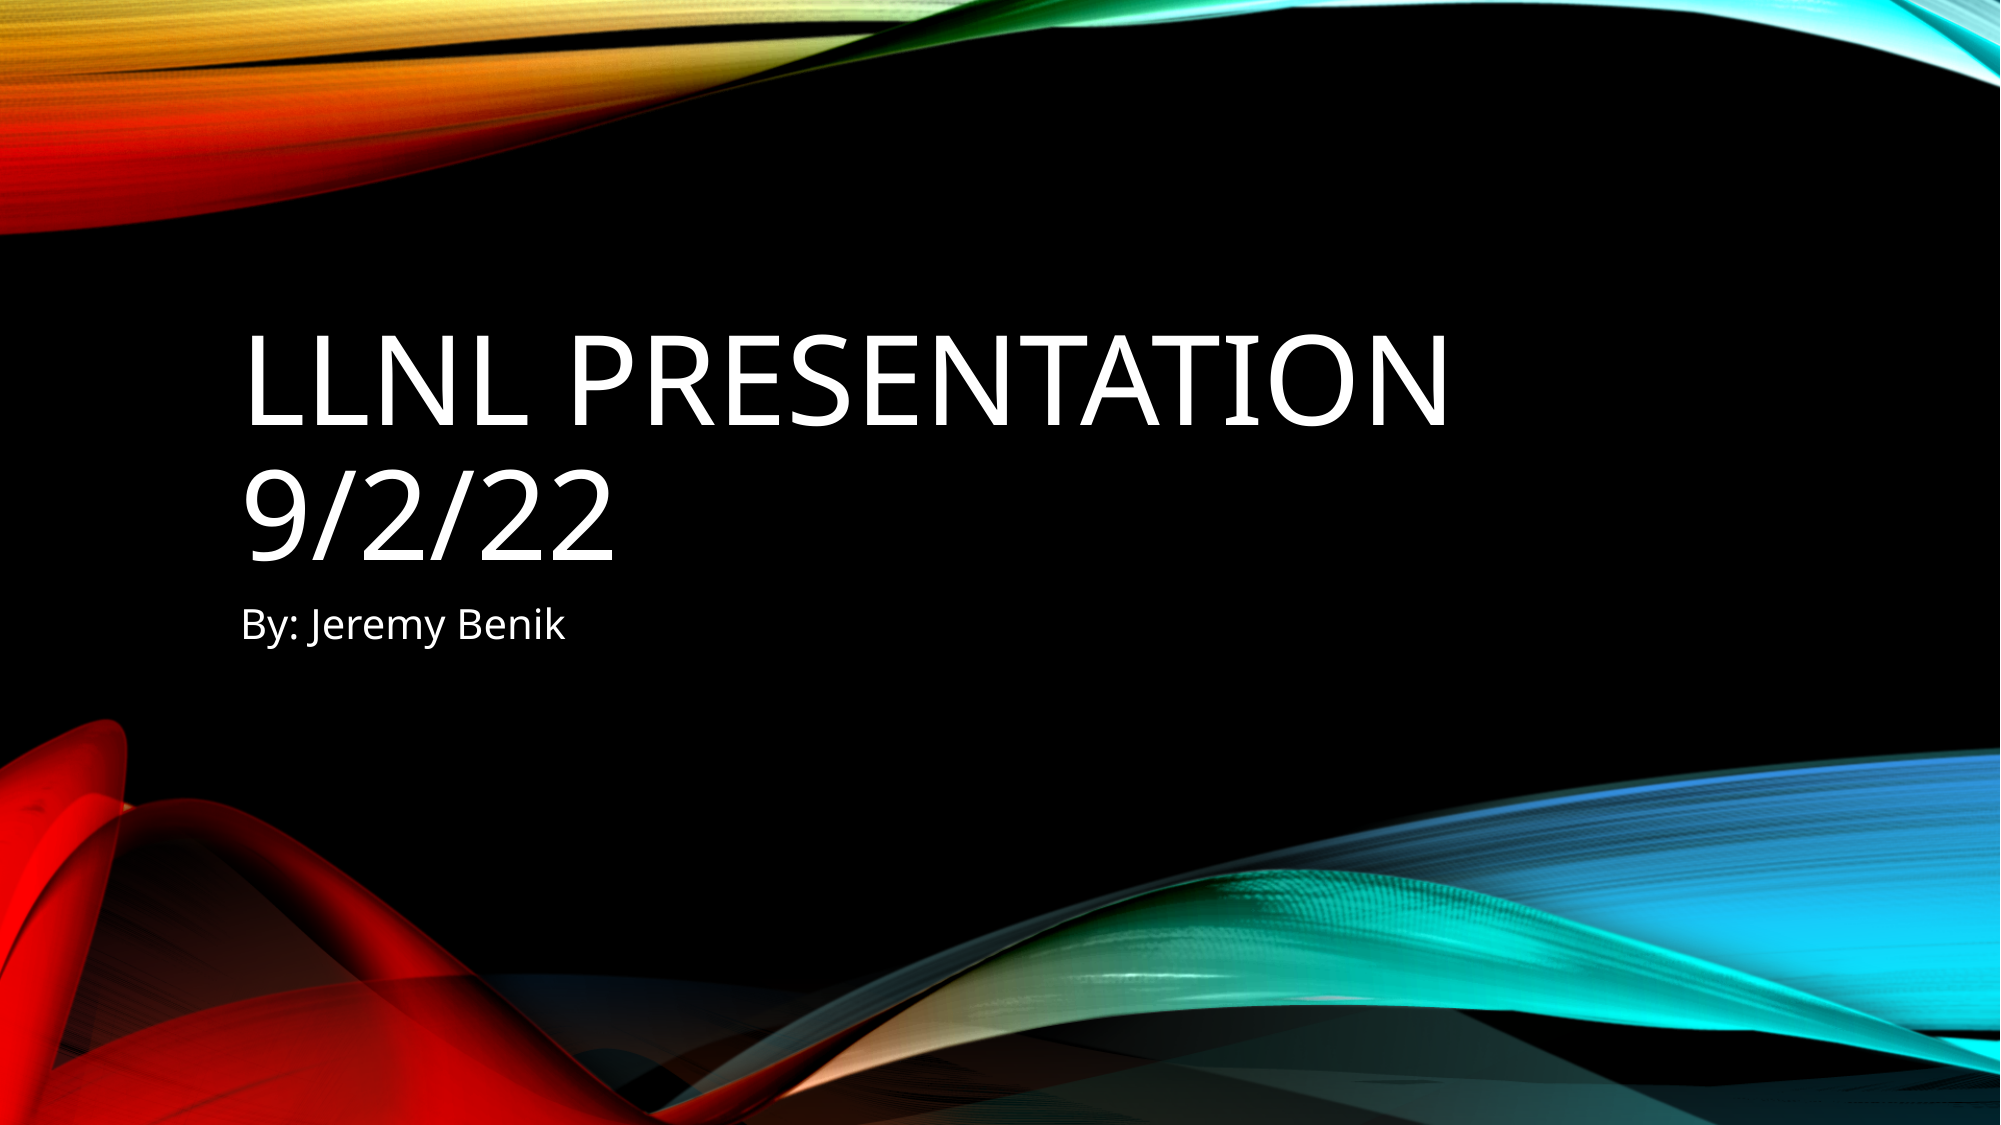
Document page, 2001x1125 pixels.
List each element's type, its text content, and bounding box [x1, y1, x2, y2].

title LLNL Presentation 9/2/22 [225, 295, 1775, 595]
picture [0, 0, 2000, 237]
subtitle By: Jeremy Benik [225, 595, 1775, 709]
picture [0, 717, 2000, 1125]
